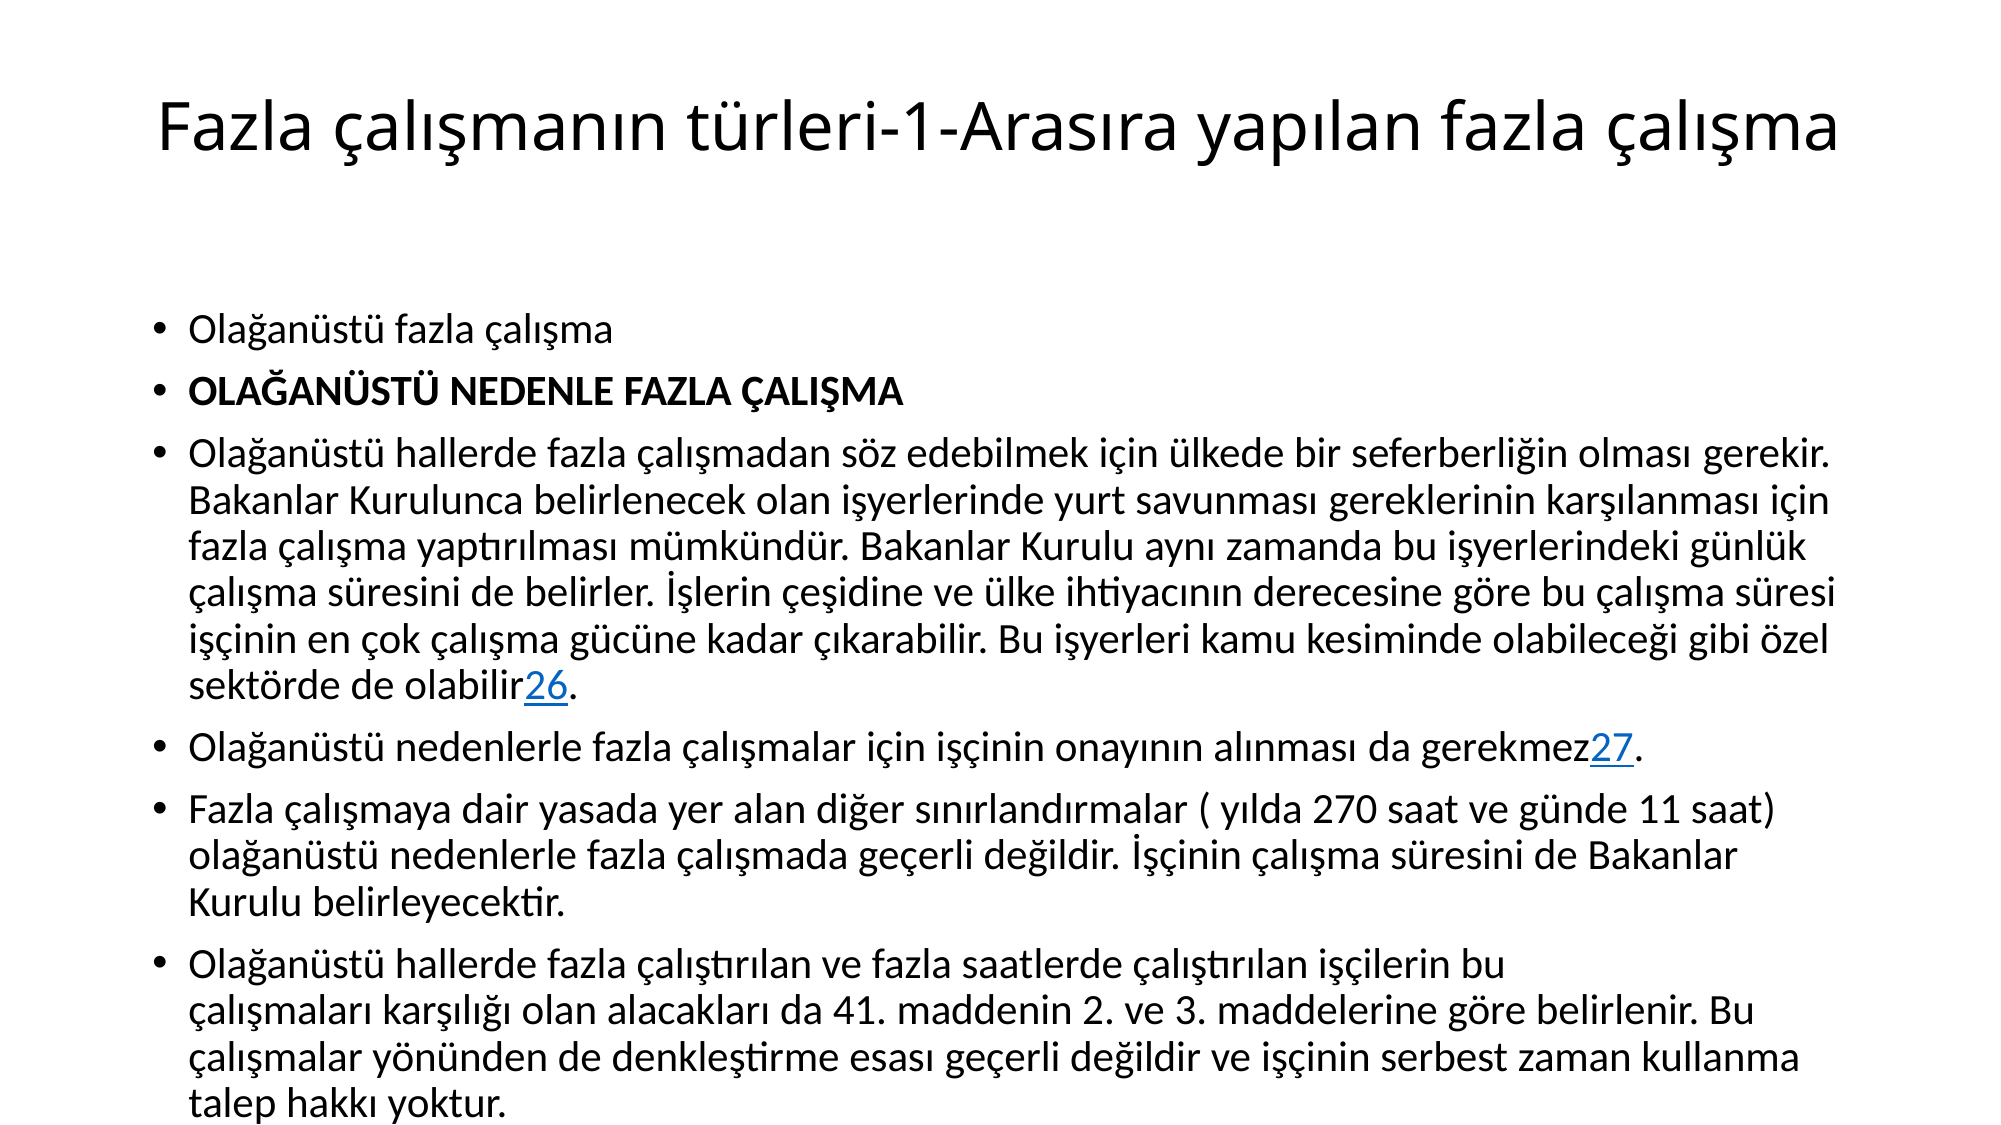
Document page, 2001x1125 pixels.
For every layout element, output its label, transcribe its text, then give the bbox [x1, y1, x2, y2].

list Olağanüstü fazla çalışma OLAĞANÜSTÜ NEDENLE FAZLA ÇALIŞMA Olağanüstü hallerde fazla çalışmadan söz edebilmek için ülkede bir seferberliğin olması gerekir. Bakanlar Kurulunca belirlenecek olan işyerlerinde yurt savunması gereklerinin karşılanması için fazla çalışma yaptırılması mümkündür. Bakanlar Kurulu aynı zamanda bu işyerlerindeki günlük çalışma süresini de belirler. İşlerin çeşidine ve ülke ihtiyacının derecesine göre bu çalışma süresi işçinin en çok çalışma gücüne kadar çıkarabilir. Bu işyerleri kamu kesiminde olabileceği gibi özel sektörde de olabilir26. Olağanüstü nedenlerle fazla çalışmalar için işçinin onayının alınması da gerekmez27. Fazla çalışmaya dair yasada yer alan diğer sınırlandırmalar ( yılda 270 saat ve günde 11 saat) olağanüstü nedenlerle fazla çalışmada geçerli değildir. İşçinin çalışma süresini de Bakanlar Kurulu belirleyecektir. Olağanüstü hallerde fazla çalıştırılan ve fazla saatlerde çalıştırılan işçilerin bu çalışmaları karşılığı olan alacakları da 41. maddenin 2. ve 3. maddelerine göre belirlenir. Bu çalışmalar yönünden de denkleştirme esası geçerli değildir ve işçinin serbest zaman kullanma talep hakkı yoktur. [137, 299, 1863, 1125]
title Fazla çalışmanın türleri-1-Arasıra yapılan fazla çalışma [137, 59, 1863, 278]
